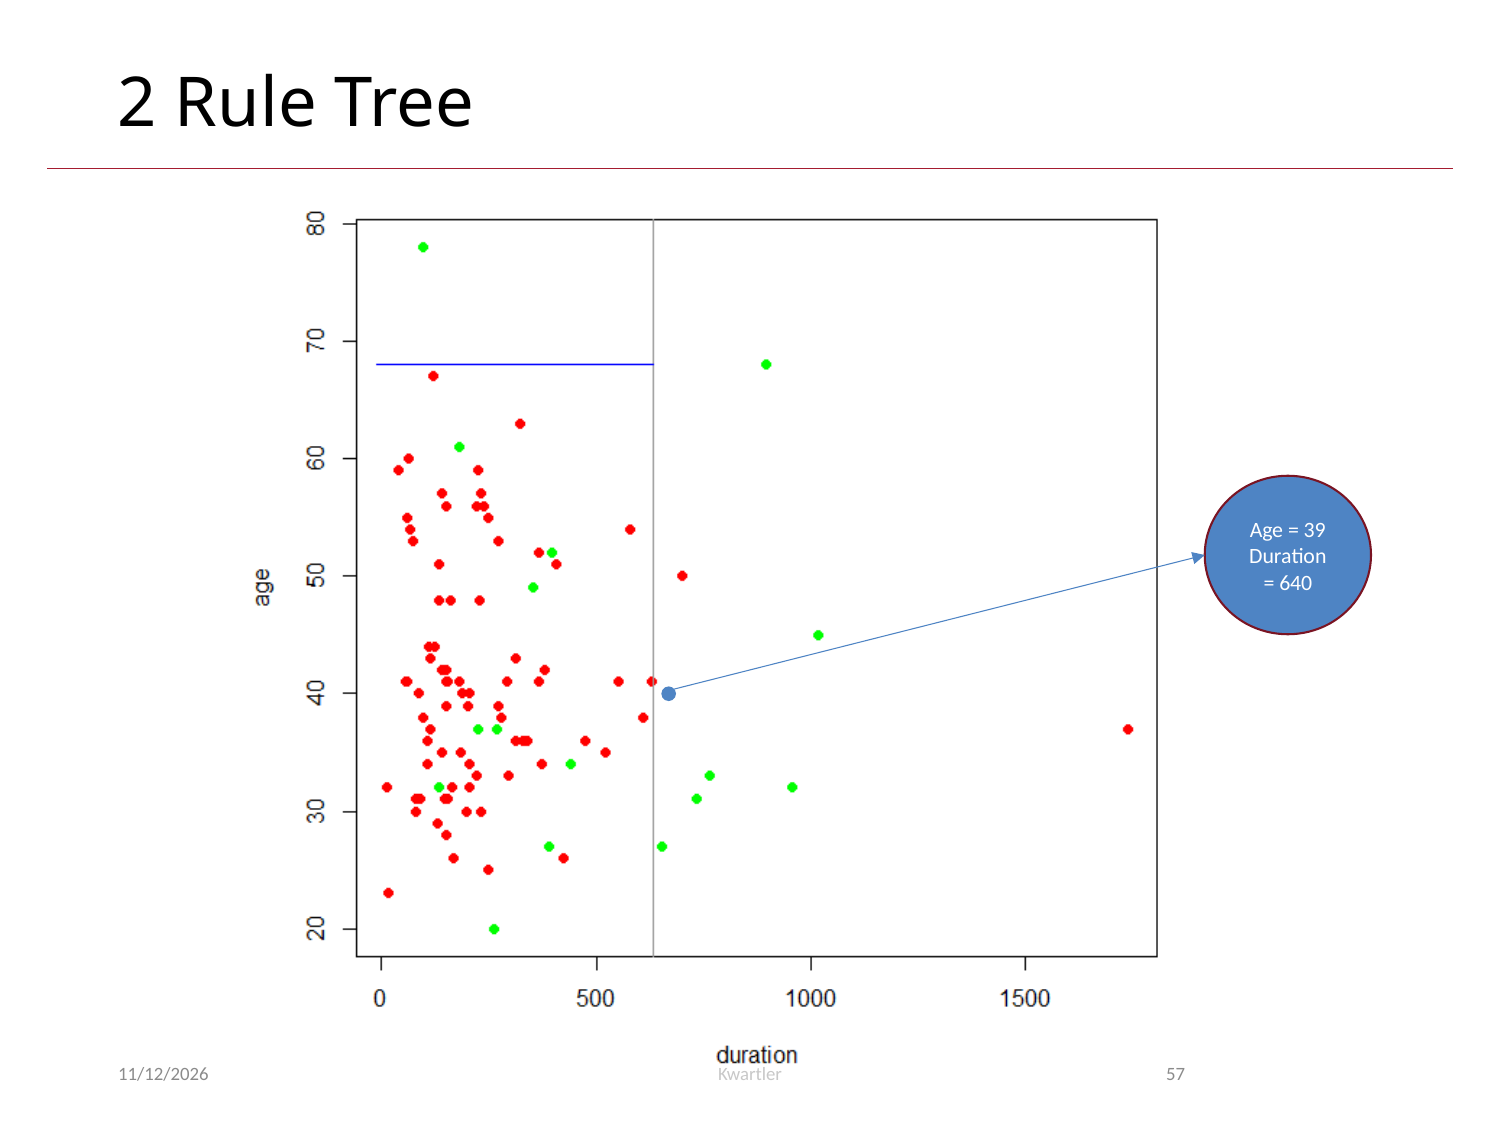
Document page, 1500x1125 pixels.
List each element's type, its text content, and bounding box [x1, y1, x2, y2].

title 2 Rule Tree [103, 59, 1397, 157]
text_box Age = 39 Duration = 640 [1203, 474, 1373, 636]
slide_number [103, 1042, 441, 1103]
slide_number 57 [1059, 1042, 1200, 1103]
picture [249, 196, 1171, 1072]
footer Kwartler [496, 1072, 1004, 1103]
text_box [673, 554, 1205, 690]
